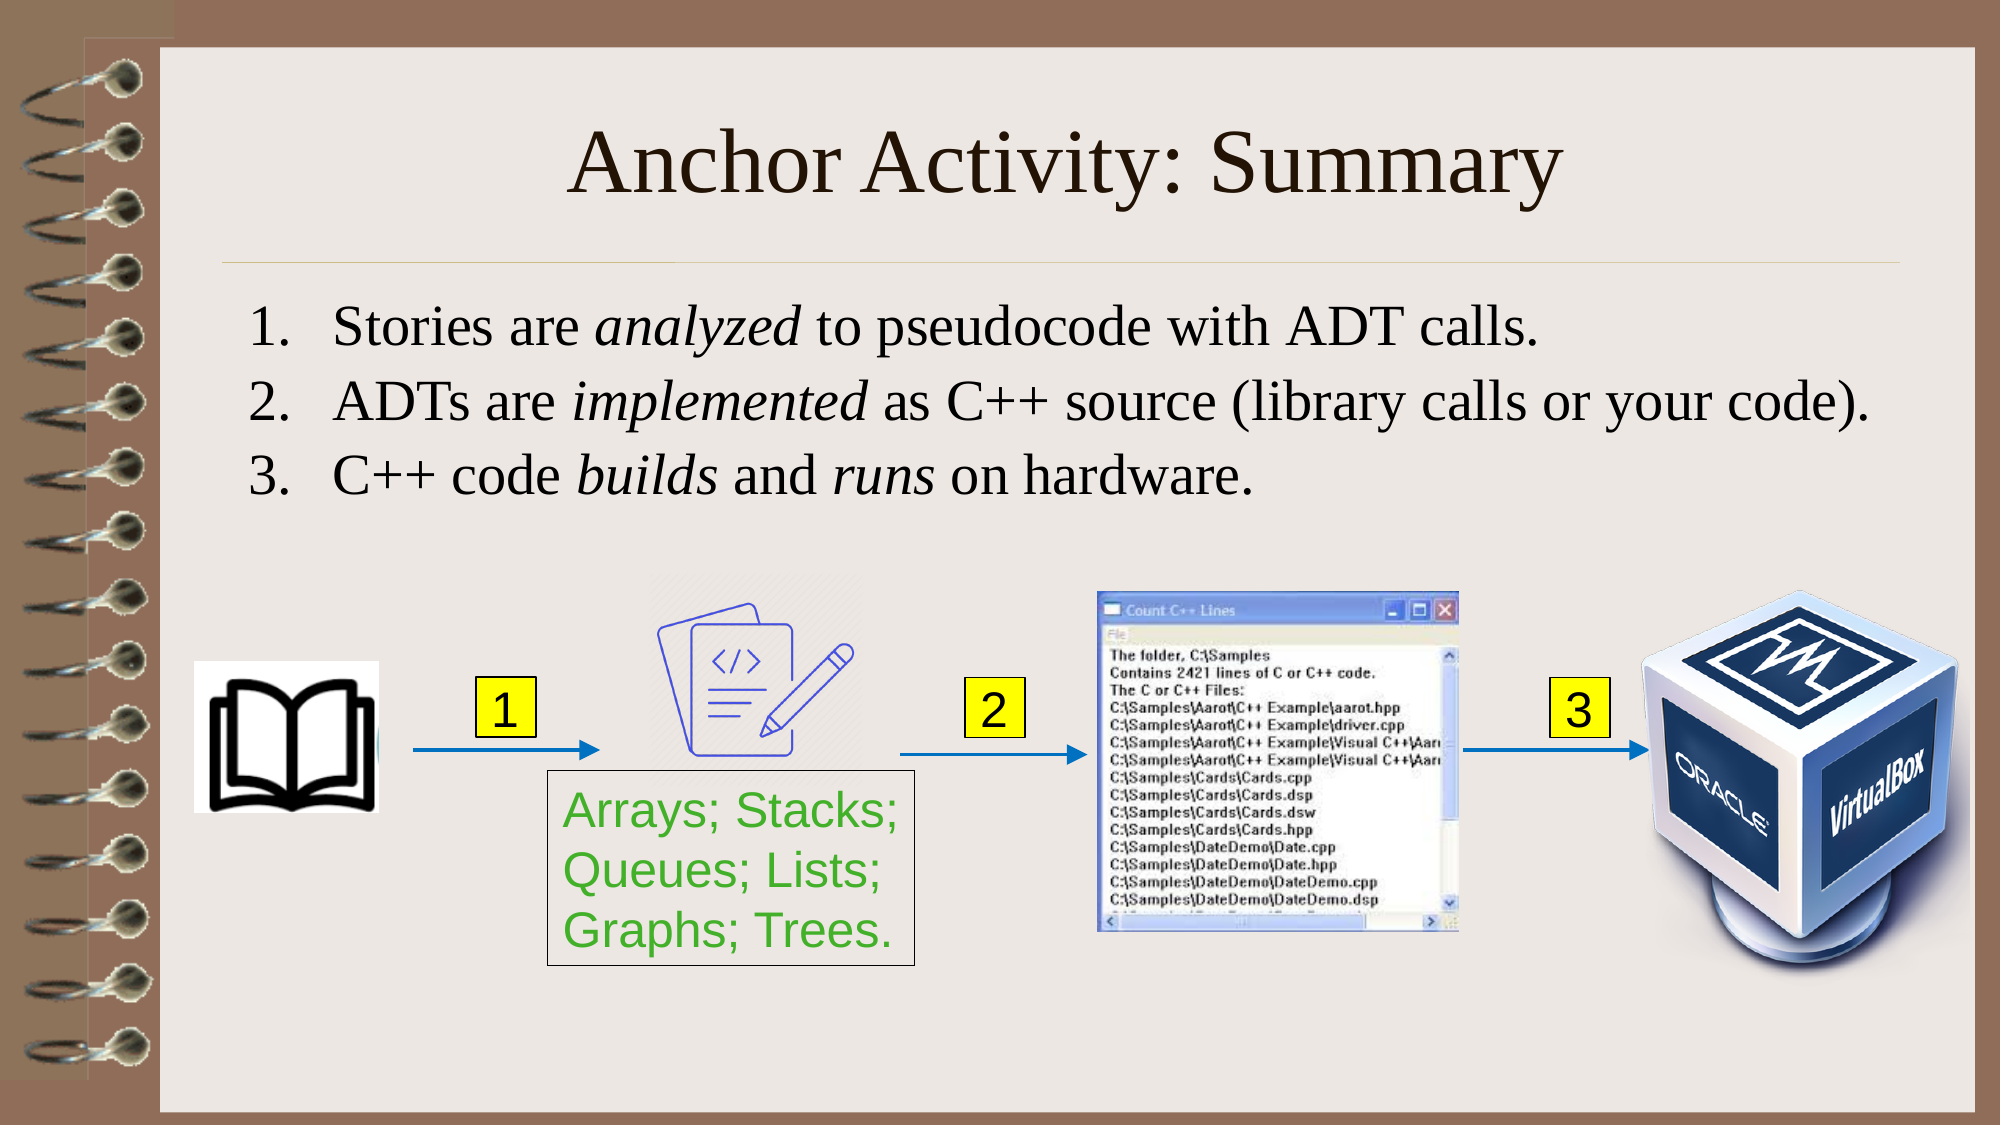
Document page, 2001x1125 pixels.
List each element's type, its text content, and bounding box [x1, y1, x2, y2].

text_box 2 [964, 677, 1025, 738]
text_box 1 [476, 677, 536, 738]
text_box Arrays; Stacks; Queues; Lists; Graphs; Trees. [547, 770, 915, 966]
picture [1097, 591, 1459, 933]
picture [1624, 587, 1971, 996]
picture [193, 661, 379, 813]
text_box 3 [1549, 677, 1610, 738]
picture [647, 571, 864, 788]
list Stories are analyzed to pseudocode with ADT calls. ADTs are implemented as C++ source (library calls or your code). C++ code builds and runs on hardware. [233, 287, 1900, 588]
title Anchor Activity: Summary [233, 62, 1900, 250]
picture [0, 0, 175, 1080]
